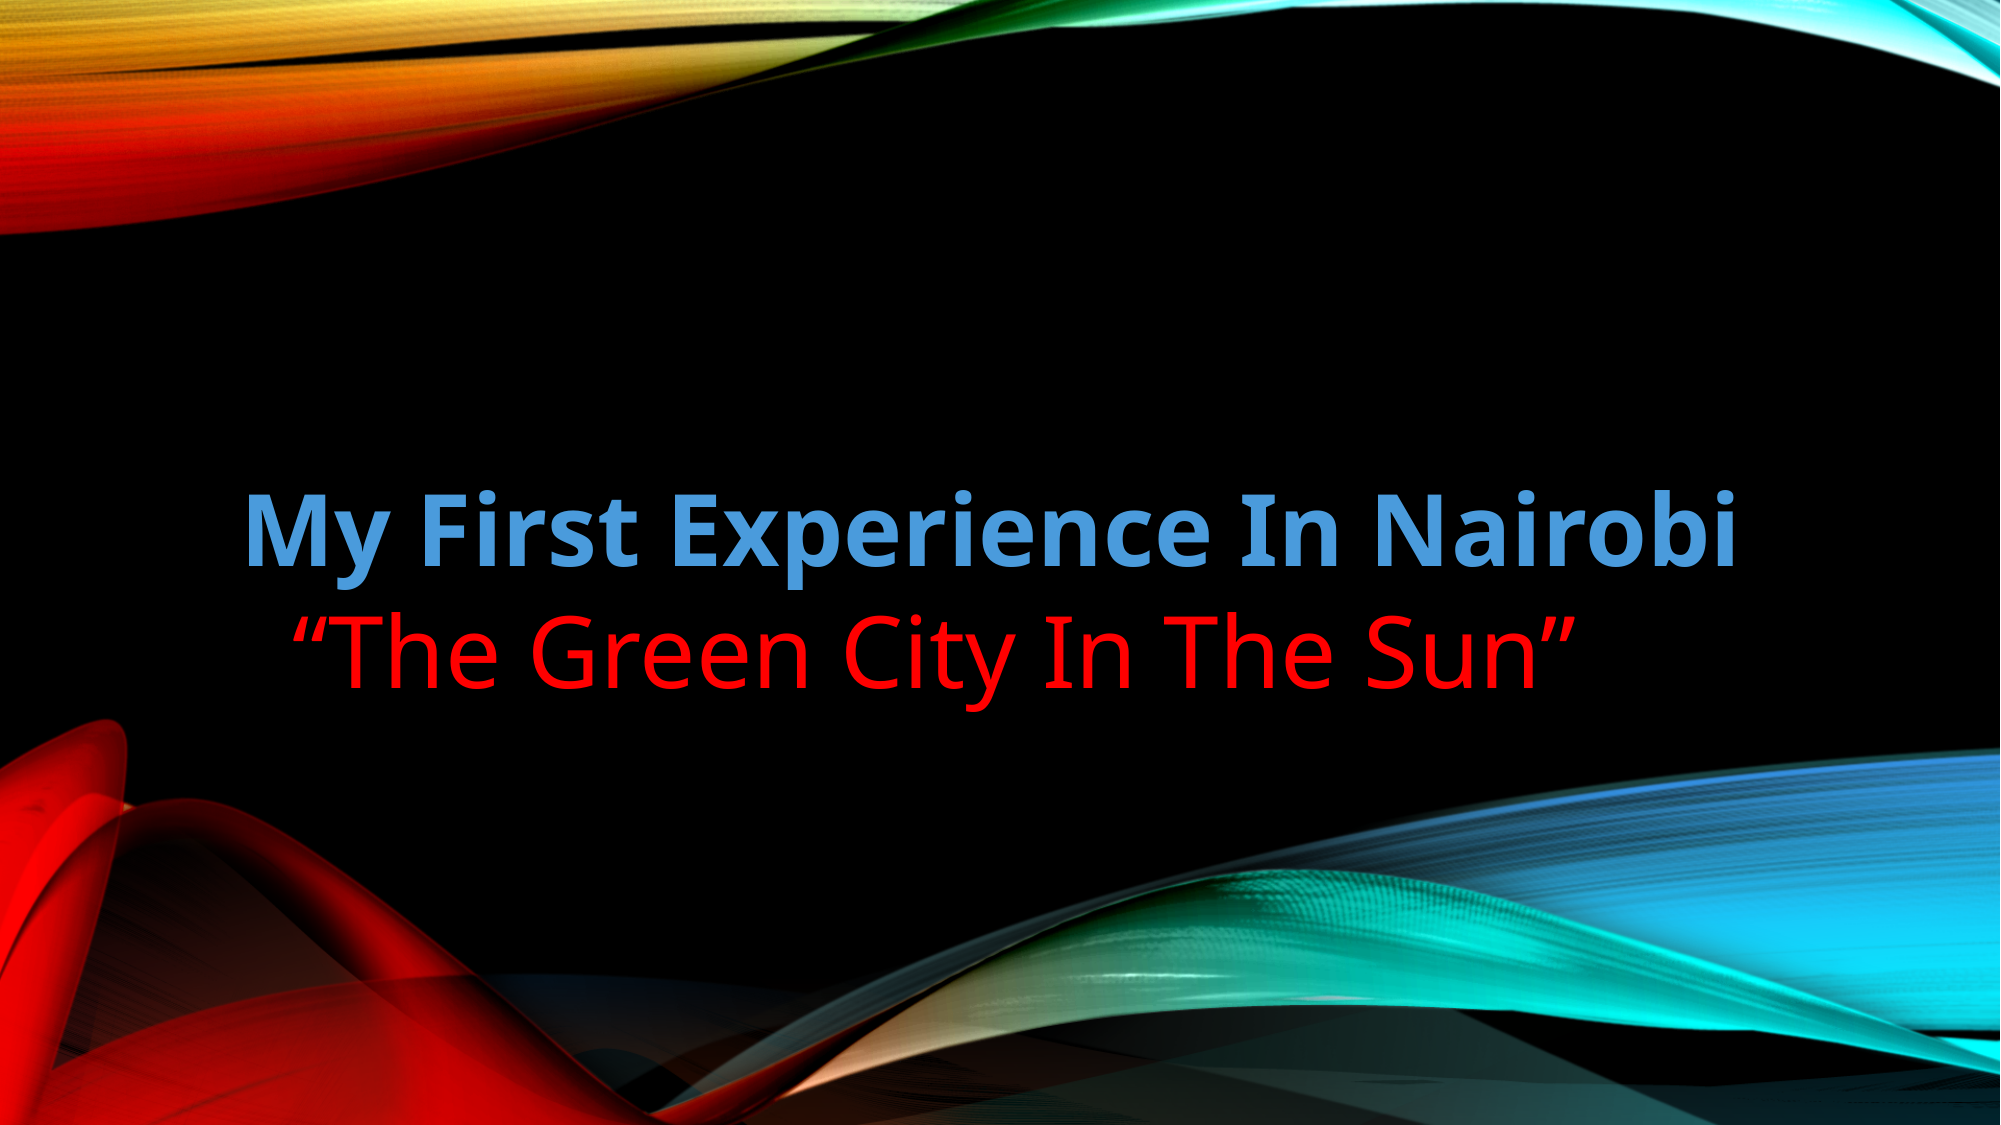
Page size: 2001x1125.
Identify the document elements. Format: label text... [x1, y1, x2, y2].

picture [0, 0, 2000, 237]
picture [0, 717, 2000, 1125]
subtitle “The Green City In The Sun” [277, 595, 1775, 708]
title My First Experience In Nairobi [225, 295, 1775, 596]
